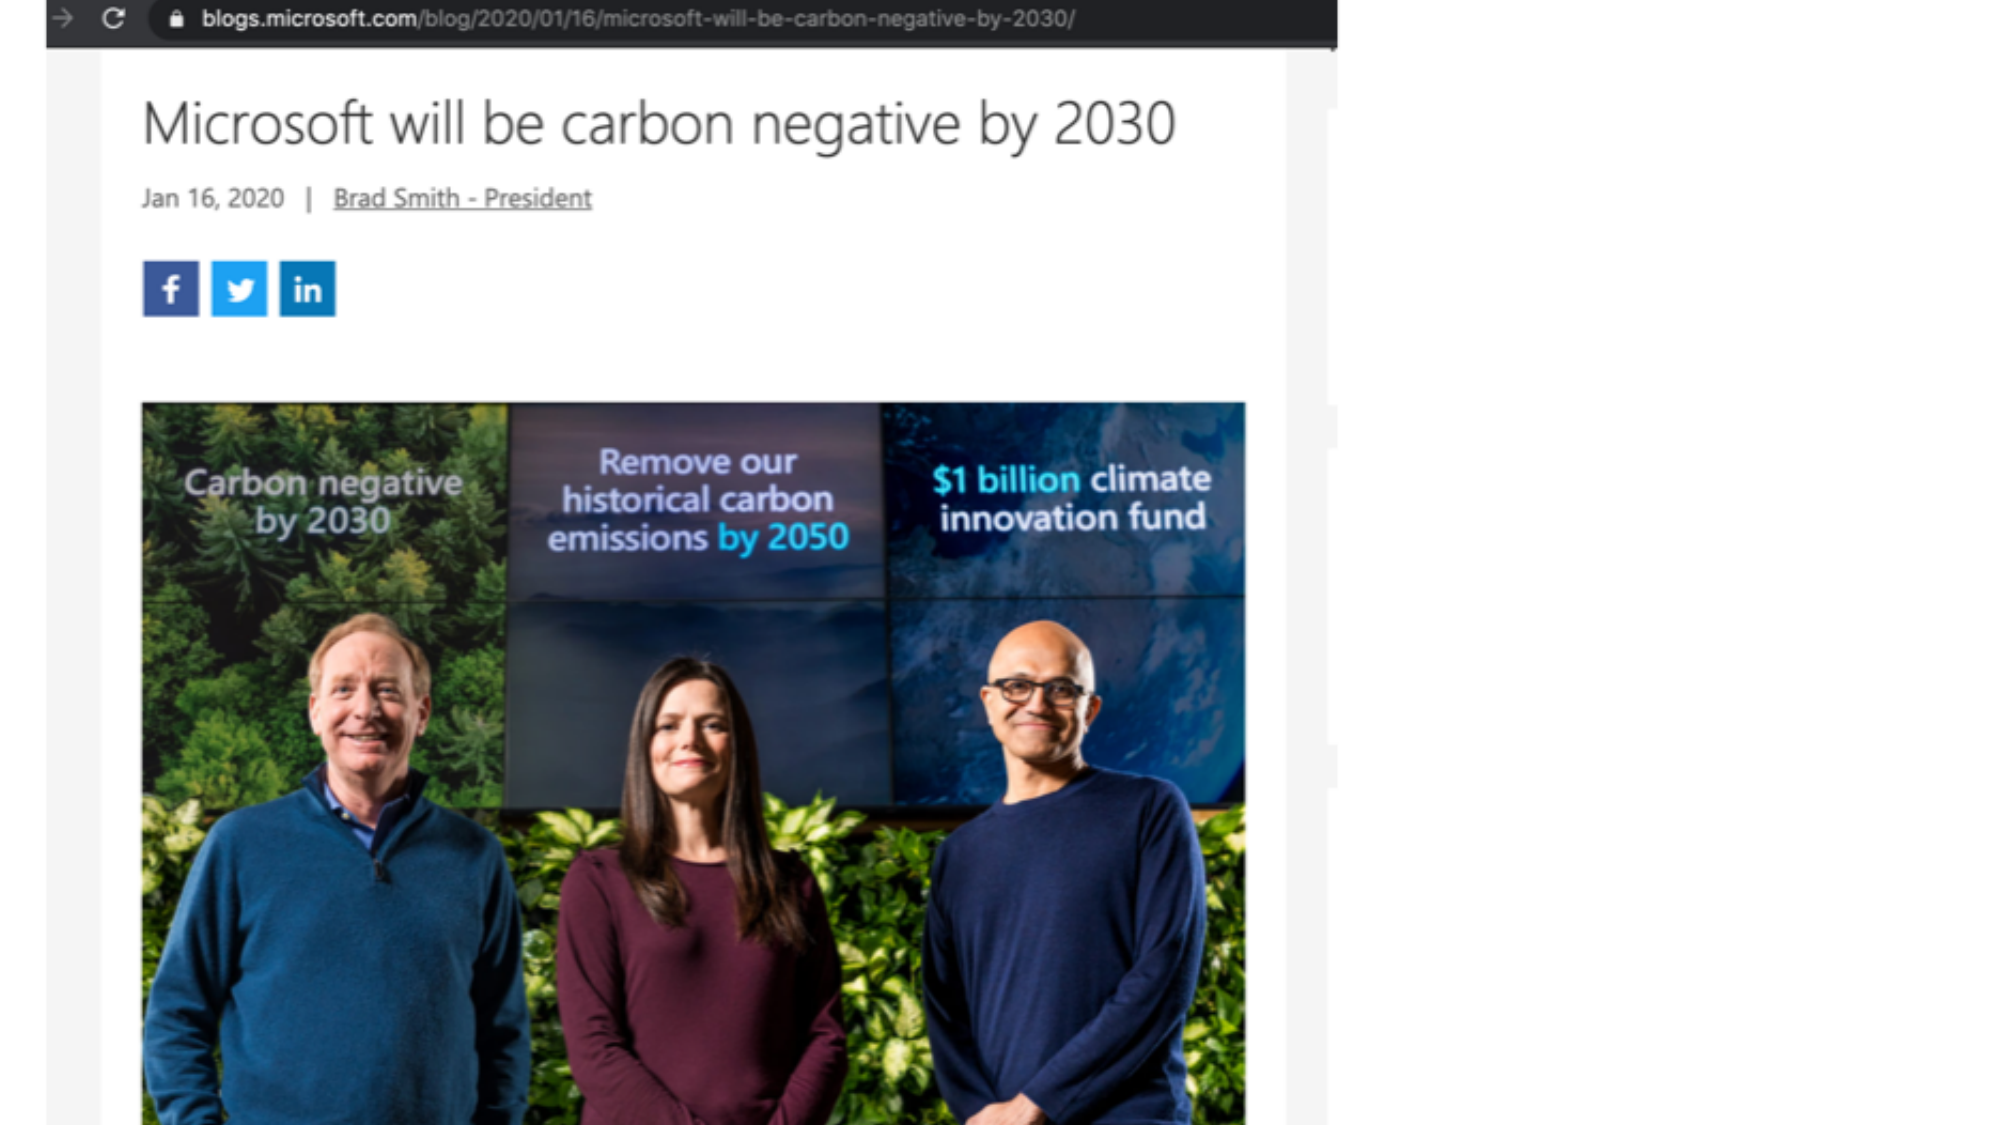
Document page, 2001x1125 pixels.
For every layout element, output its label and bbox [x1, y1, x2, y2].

picture [0, 0, 1462, 1125]
